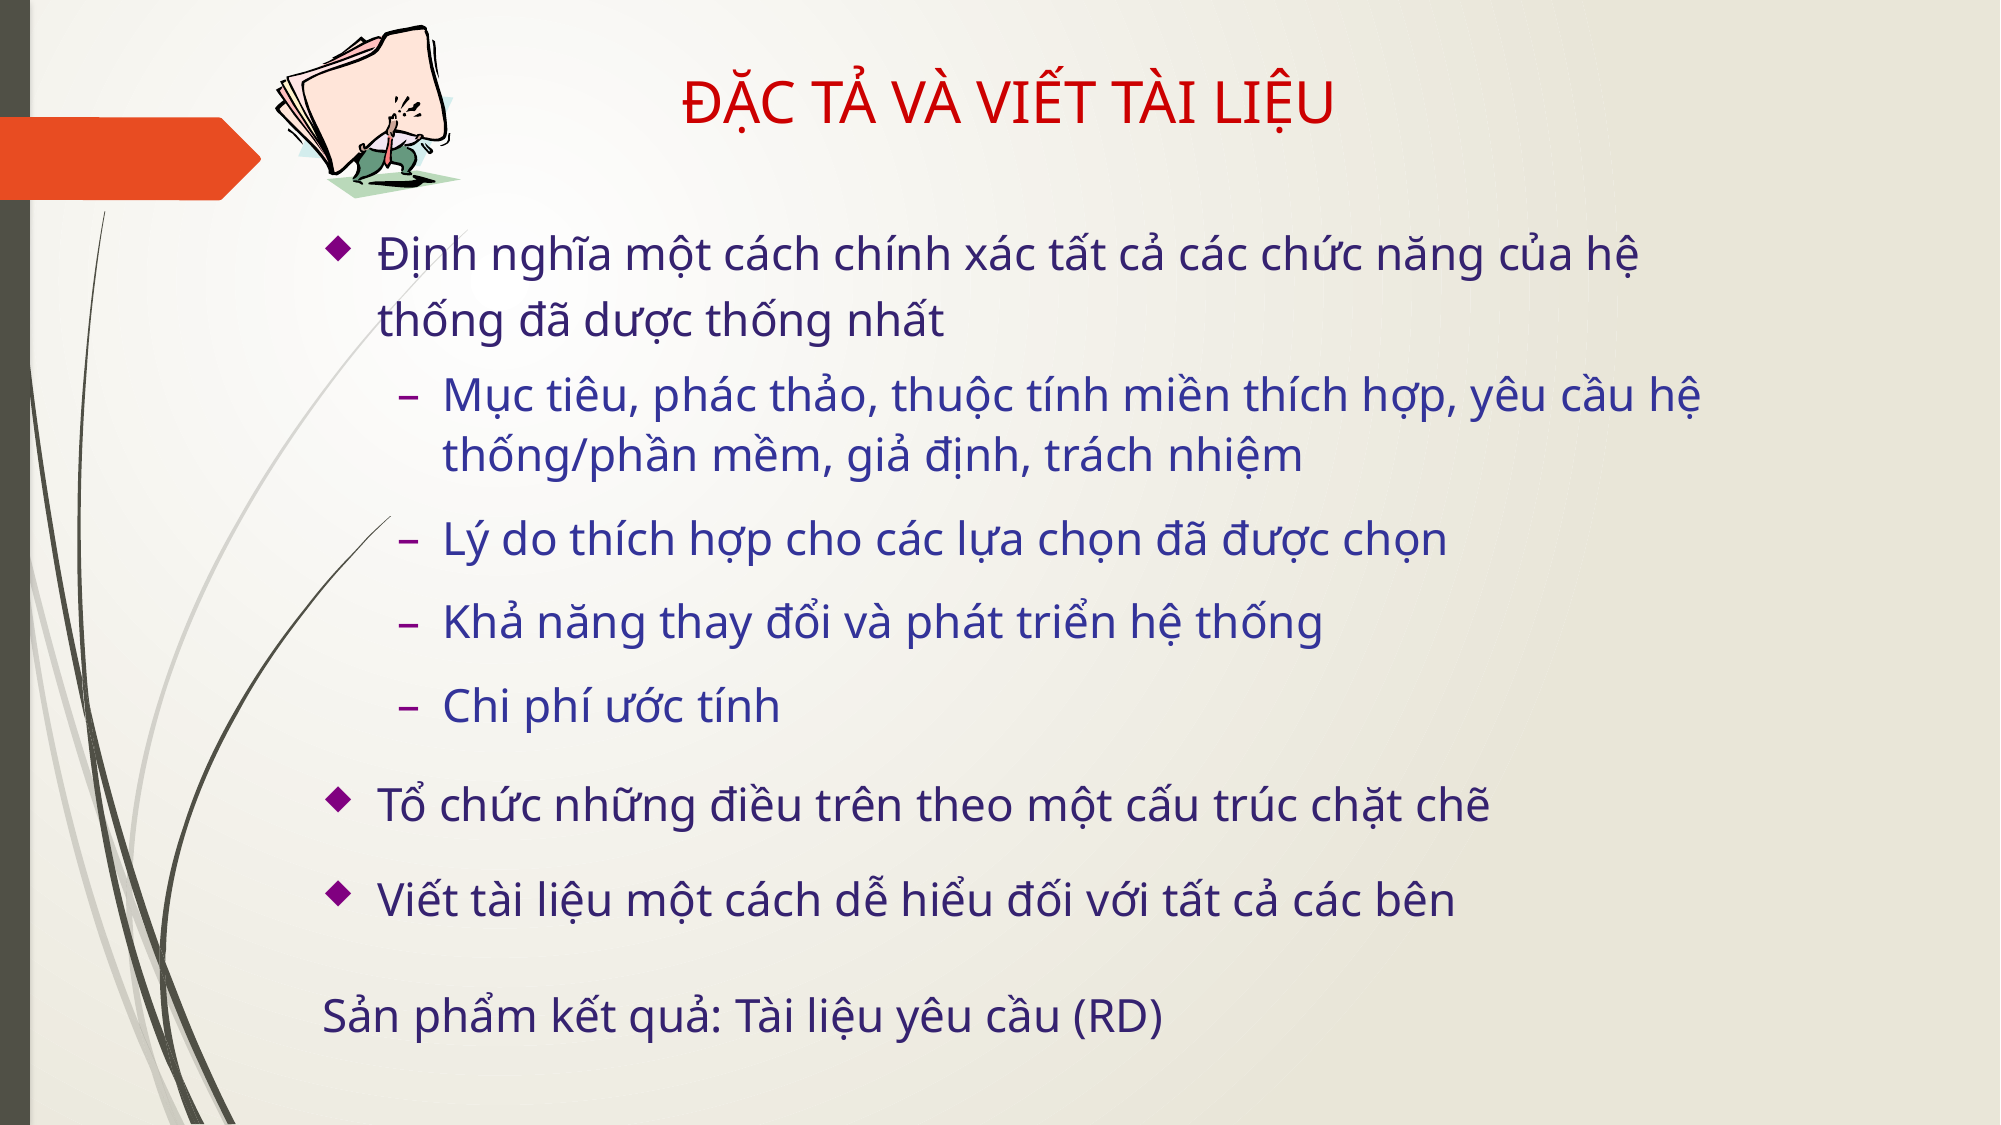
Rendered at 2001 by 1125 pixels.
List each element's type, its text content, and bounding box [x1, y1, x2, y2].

text_box Định nghĩa một cách chính xác tất cả các chức năng của hệ thống đã dược thống nhất Mục tiêu, phác thảo, thuộc tính miền thích hợp, yêu cầu hệ thống/phần mềm, giả định, trách nhiệm Lý do thích hợp cho các lựa chọn đã được chọn Khả năng thay đổi và phát triển hệ thống Chi phí ước tính Tổ chức những điều trên theo một cấu trúc chặt chẽ Viết tài liệu một cách dễ hiểu đối với tất cả các bên Sản phẩm kết quả: Tài liệu yêu cầu (RD) [275, 193, 1750, 1063]
text_box ĐẶC TẢ VÀ VIẾT TÀI LIỆU [468, 37, 1720, 163]
picture [274, 23, 463, 201]
